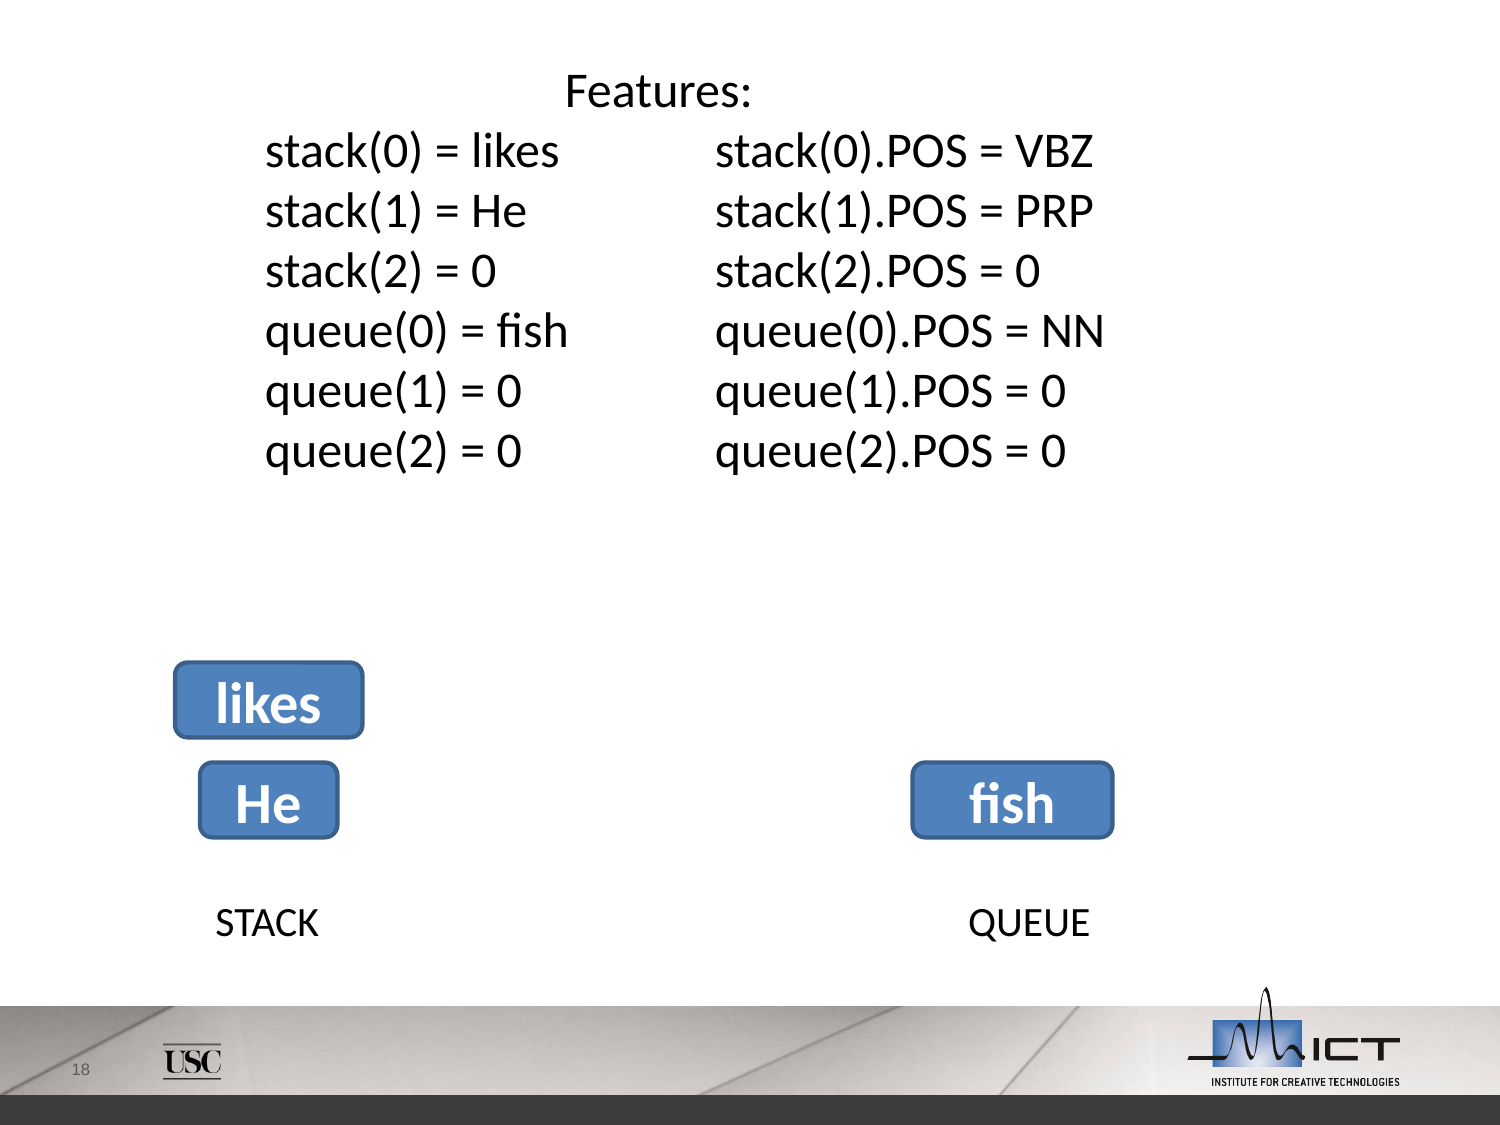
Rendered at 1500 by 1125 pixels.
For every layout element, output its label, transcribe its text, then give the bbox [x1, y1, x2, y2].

text_box STACK [200, 887, 335, 953]
picture [0, 987, 1500, 1095]
text_box fish [910, 760, 1115, 840]
text_box likes [172, 660, 365, 740]
text_box QUEUE [953, 887, 1106, 953]
text_box Features: stack(0) = likes stack(0).POS = VBZ stack(1) = He stack(1).POS = PRP stack(2) = 0 stack(2).POS = 0 queue(0) = fish queue(0).POS = NN queue(1) = 0 queue(1).POS = 0 queue(2) = 0 queue(2).POS = 0 [249, 49, 1175, 485]
text_box He [197, 760, 340, 840]
